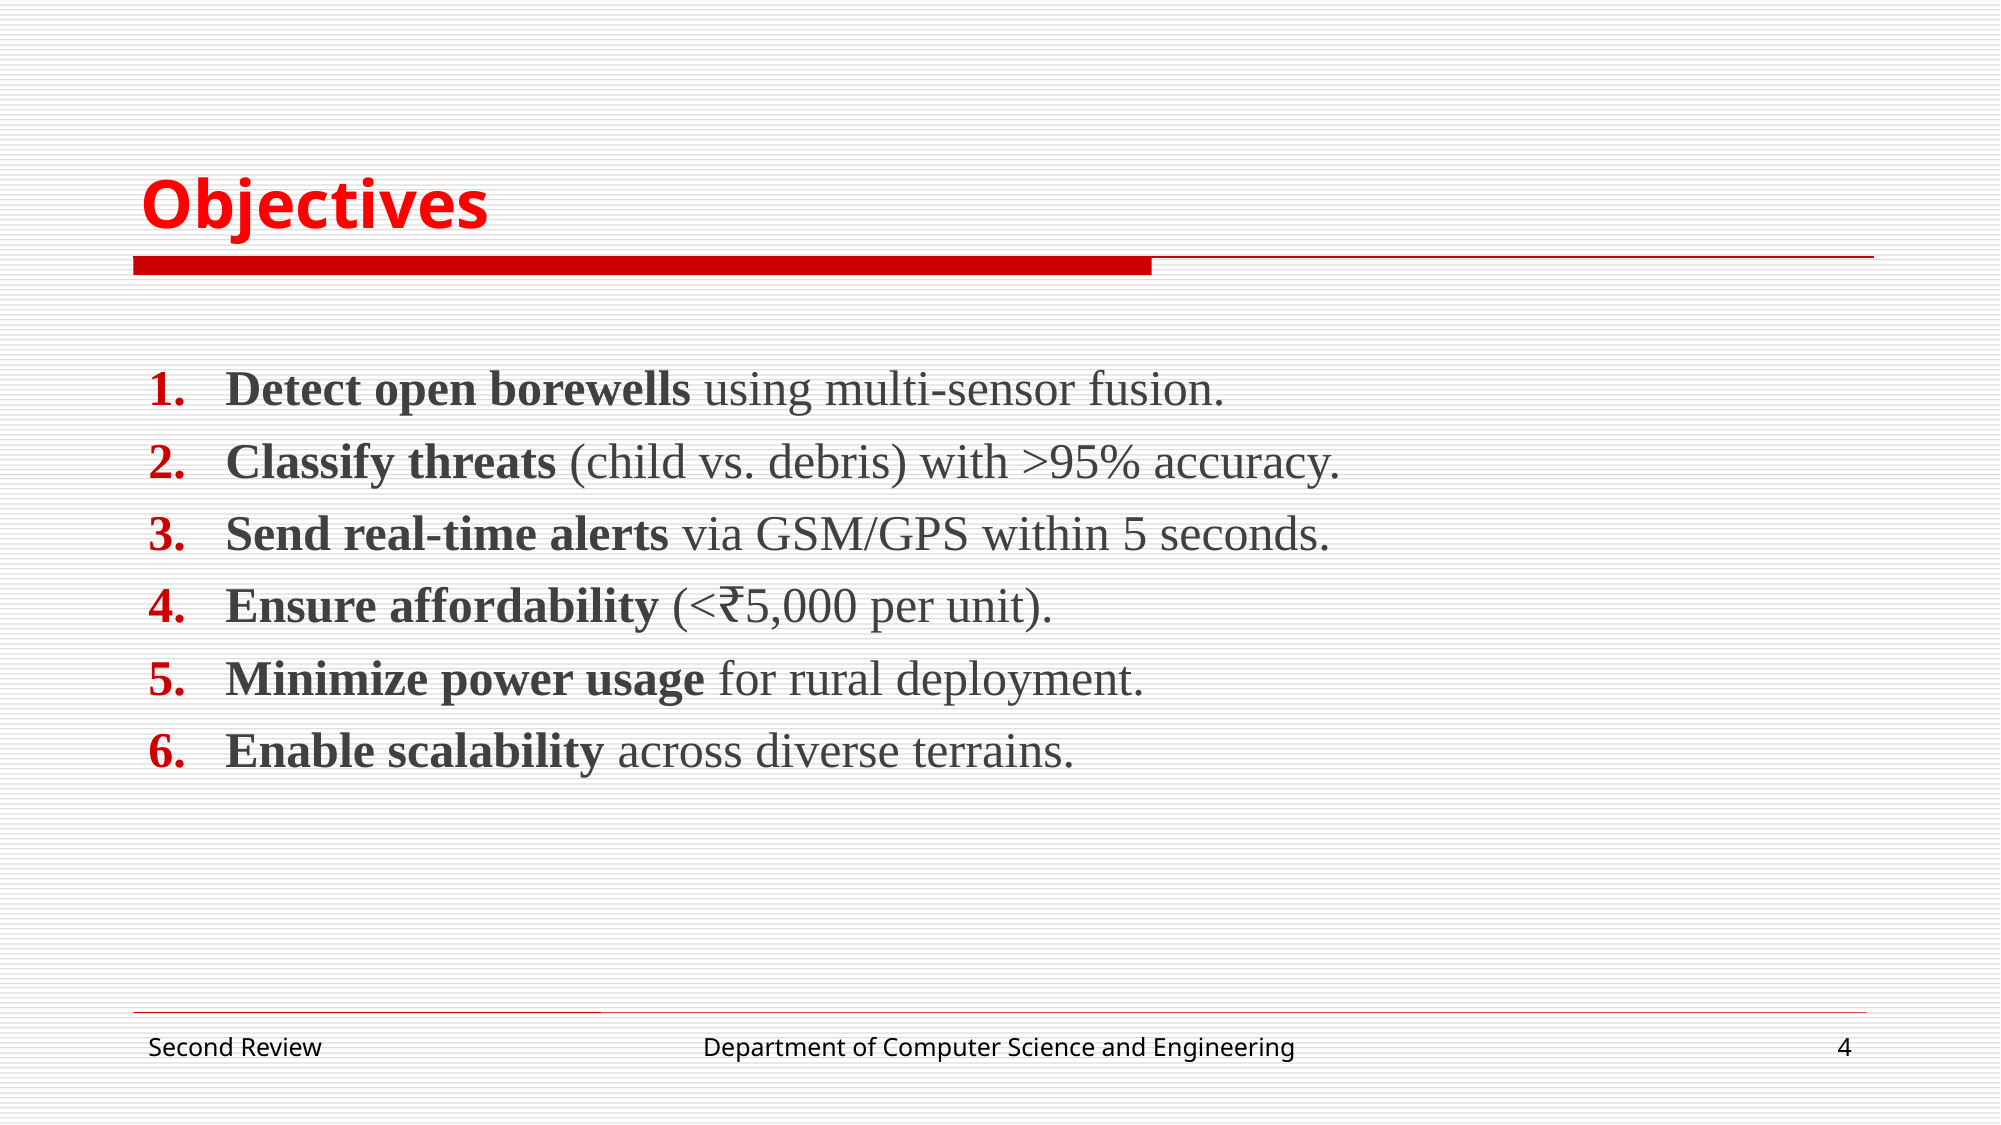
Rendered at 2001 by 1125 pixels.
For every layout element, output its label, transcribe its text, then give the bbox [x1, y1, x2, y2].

slide_number Second Review [133, 1024, 567, 1103]
title Objectives [125, 50, 1876, 250]
picture [0, 0, 2001, 1125]
footer Department of Computer Science and Engineering [683, 1024, 1317, 1103]
list Detect open borewells using multi-sensor fusion. Classify threats (child vs. debris) with >95% accuracy. Send real-time alerts via GSM/GPS within 5 seconds. Ensure affordability (<₹5,000 per unit). Minimize power usage for rural deployment. Enable scalability across diverse terrains. [133, 363, 1884, 1064]
slide_number 4 [1433, 1024, 1867, 1103]
